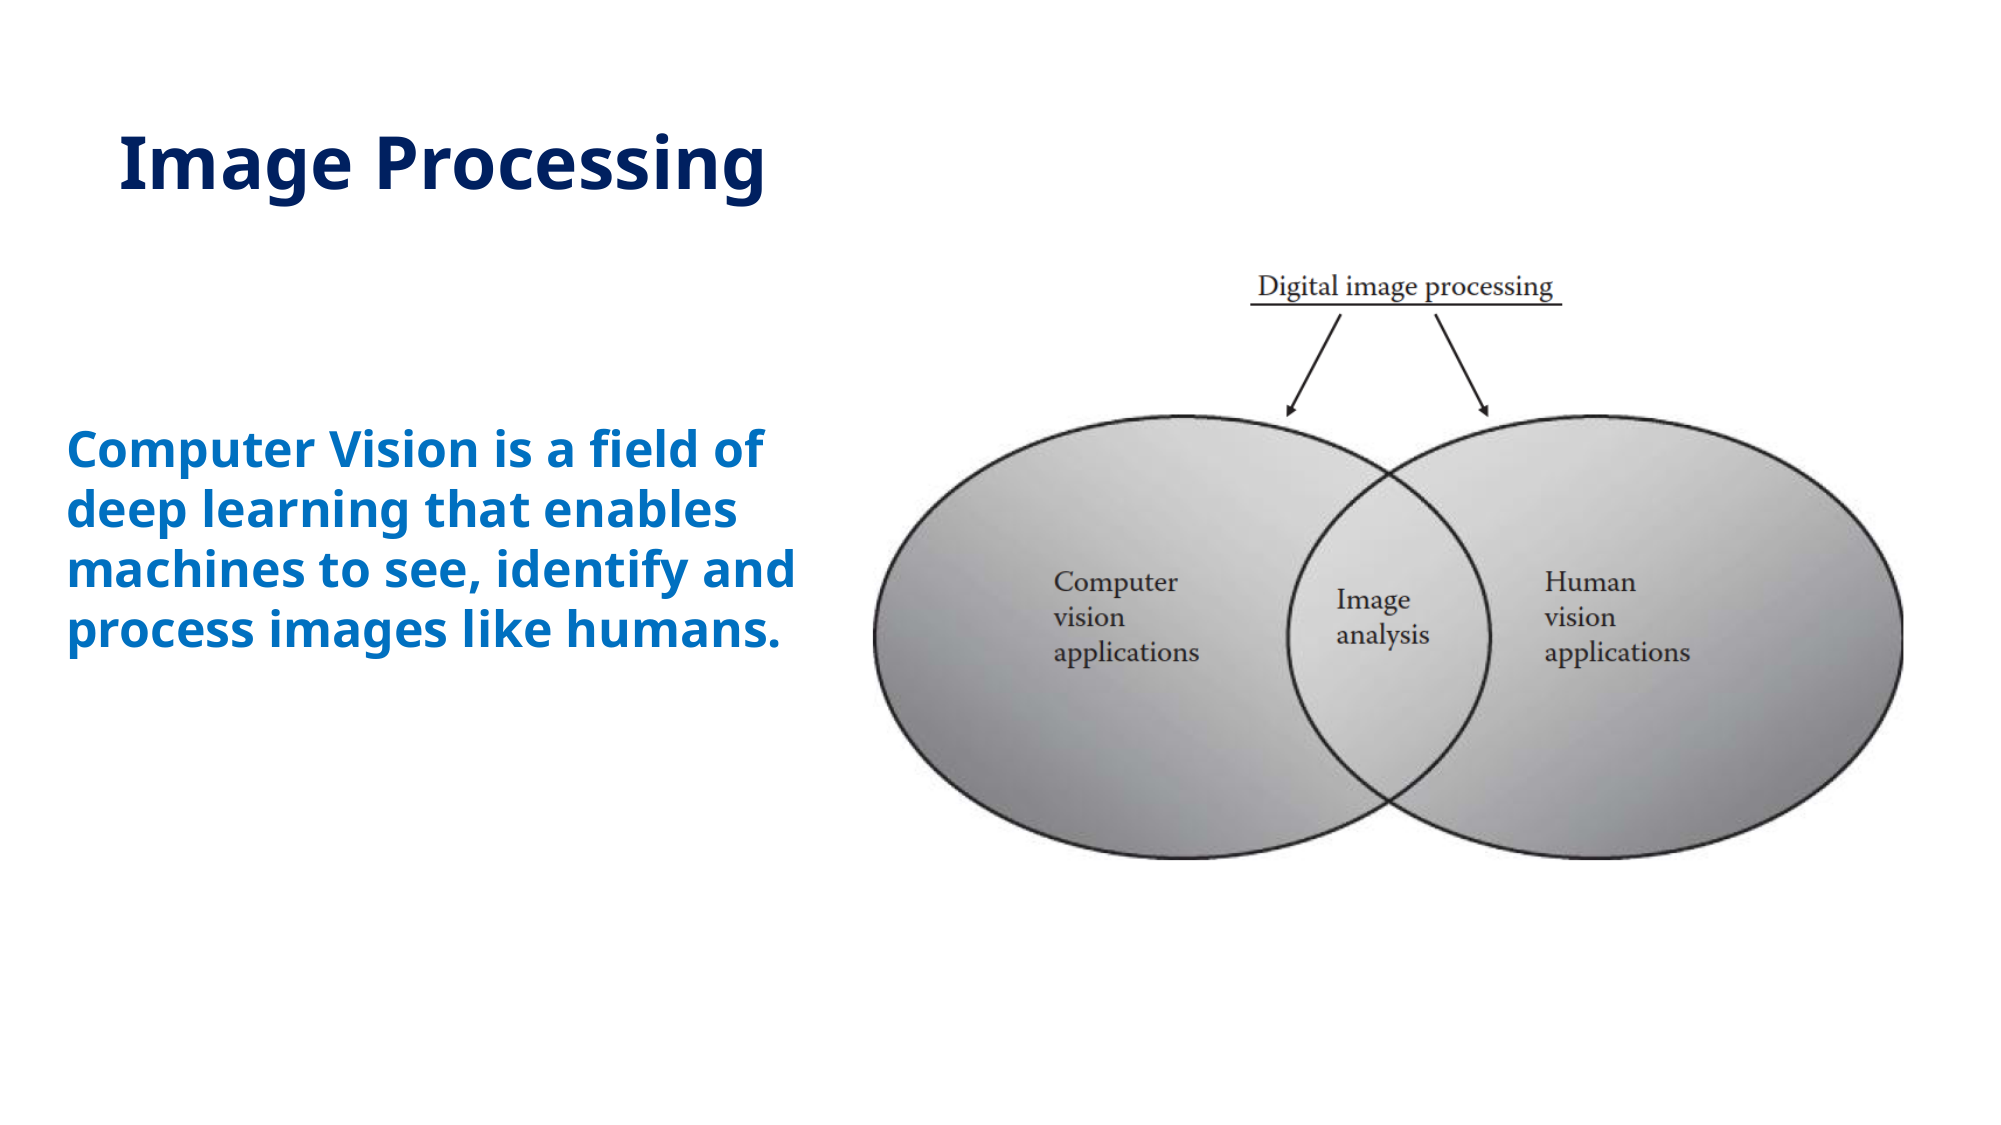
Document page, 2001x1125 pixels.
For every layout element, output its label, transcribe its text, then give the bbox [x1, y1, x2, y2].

text_box Computer Vision is a field of deep learning that enables machines to see, identify and process images like humans. [51, 309, 838, 810]
title Image Processing [104, 93, 860, 238]
picture [838, 252, 1928, 873]
